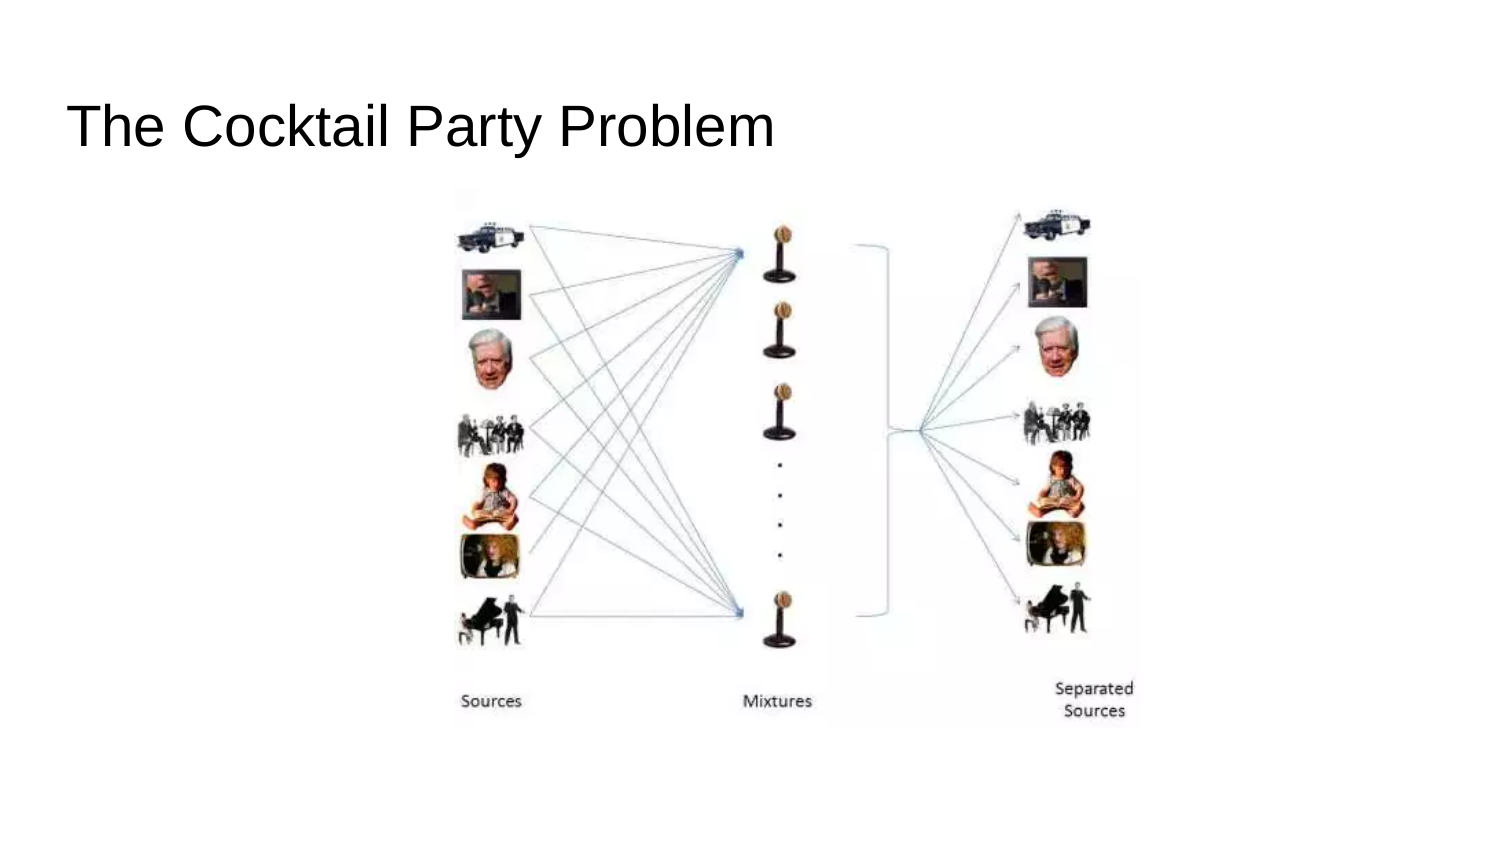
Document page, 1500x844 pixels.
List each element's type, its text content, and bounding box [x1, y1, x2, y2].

picture [454, 188, 1141, 730]
title The Cocktail Party Problem [51, 72, 1449, 167]
